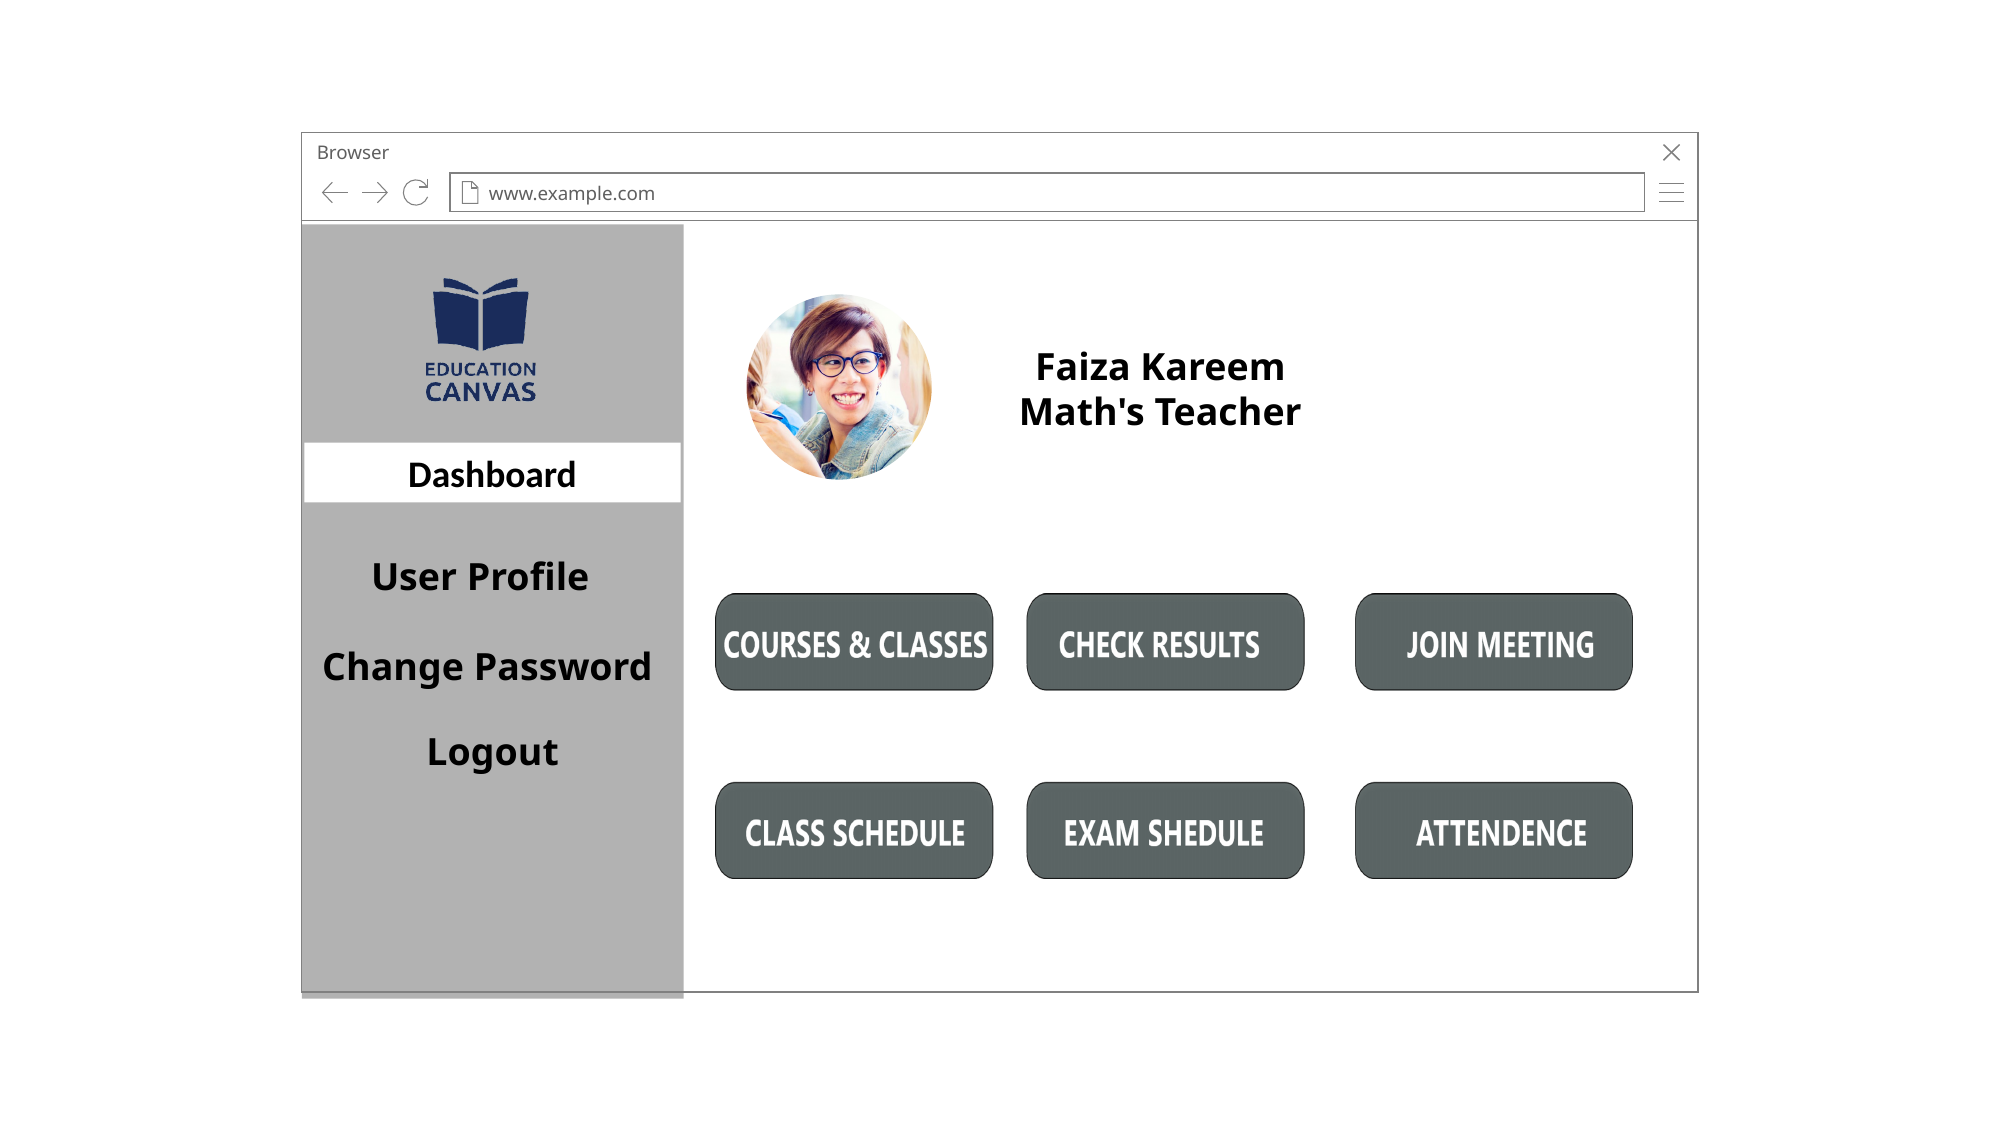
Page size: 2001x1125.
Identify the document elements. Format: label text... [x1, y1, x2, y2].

text_box [301, 993, 685, 1000]
picture [715, 593, 1633, 879]
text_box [301, 132, 1699, 993]
picture [746, 294, 932, 480]
text_box Change Password [296, 635, 301, 696]
picture [395, 251, 566, 433]
